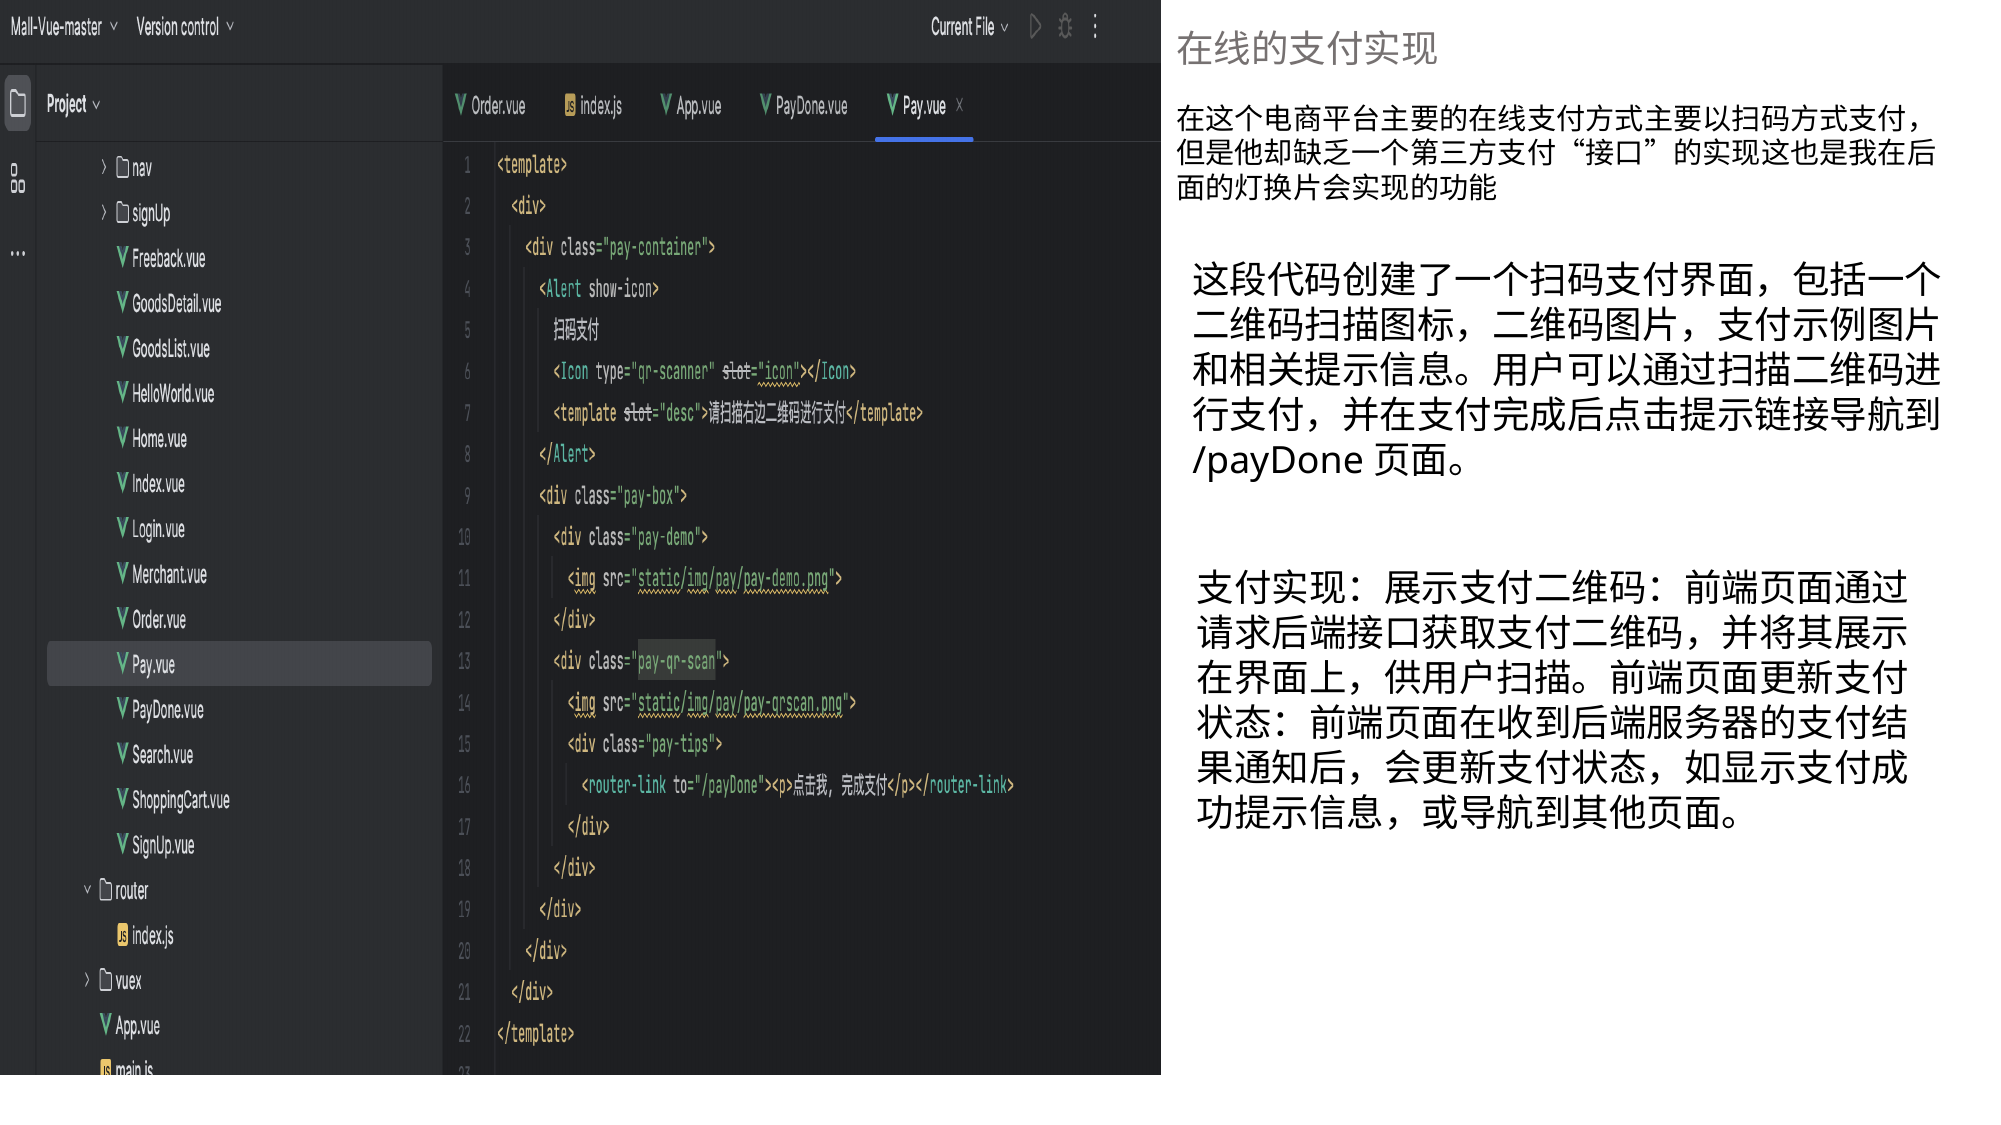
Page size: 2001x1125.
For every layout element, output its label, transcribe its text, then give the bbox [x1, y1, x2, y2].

picture [0, 0, 1161, 1075]
text_box 这段代码创建了一个扫码支付界面，包括一个二维码扫描图标，二维码图片，支付示例图片和相关提示信息。用户可以通过扫描二维码进行支付，并在支付完成后点击提示链接导航到/payDone页面。 [1177, 248, 1962, 489]
text_box 在这个电商平台主要的在线支付方式主要以扫码方式支付，但是他却缺乏一个第三方支付“接口”的实现这也是我在后面的灯换片会实现的功能 [1161, 92, 1979, 283]
text_box 在线的支付实现 [1161, 17, 1761, 78]
text_box 支付实现：展示支付二维码：前端页面通过请求后端接口获取支付二维码，并将其展示在界面上，供用户扫描。前端页面更新支付状态：前端页面在收到后端服务器的支付结果通知后，会更新支付状态，如显示支付成功提示信息，或导航到其他页面。 [1182, 556, 1954, 842]
